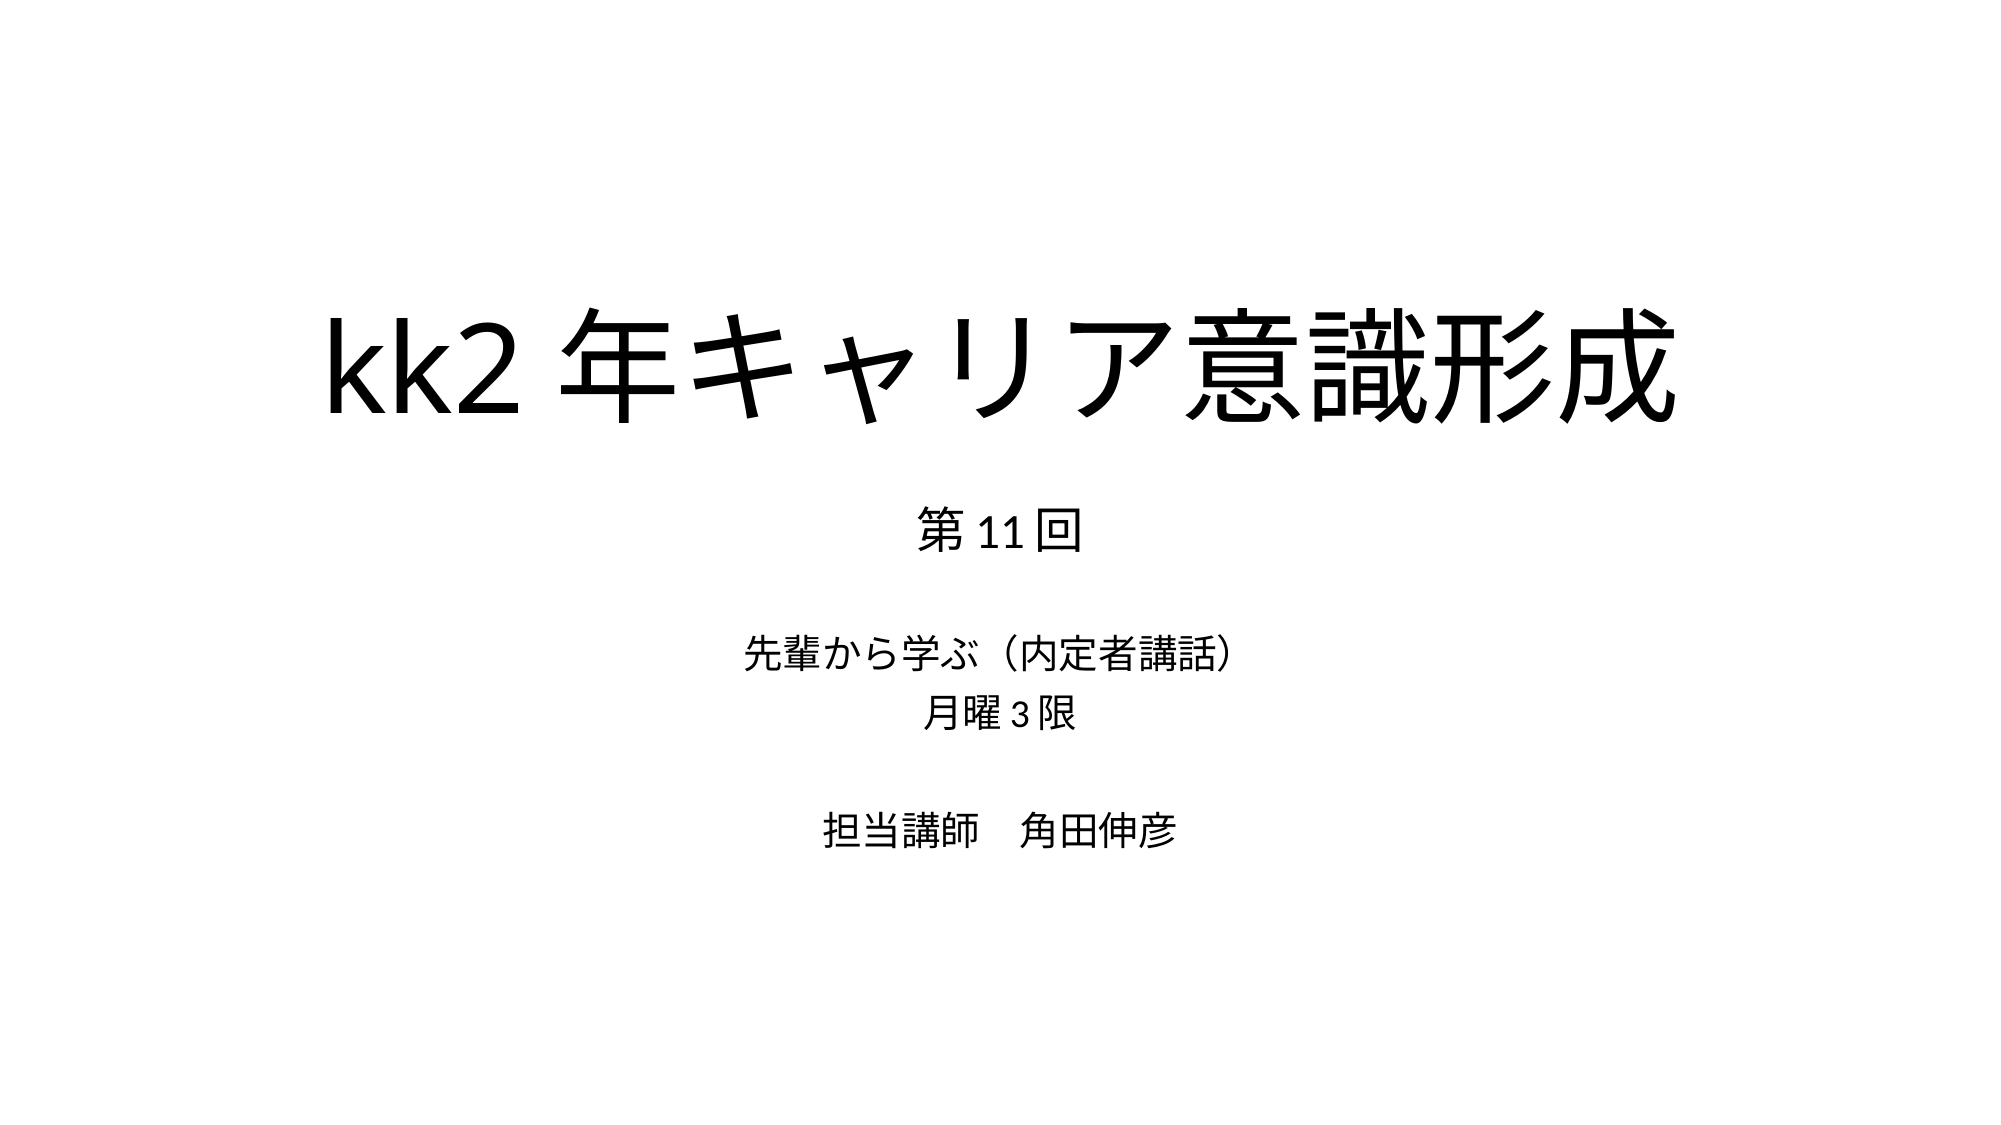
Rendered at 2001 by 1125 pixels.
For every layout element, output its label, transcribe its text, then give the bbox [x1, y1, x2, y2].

title kk2年キャリア意識形成 [249, 184, 1750, 448]
subtitle 第11回 先輩から学ぶ（内定者講話） 月曜3限 担当講師 角田伸彦 [249, 498, 1750, 863]
